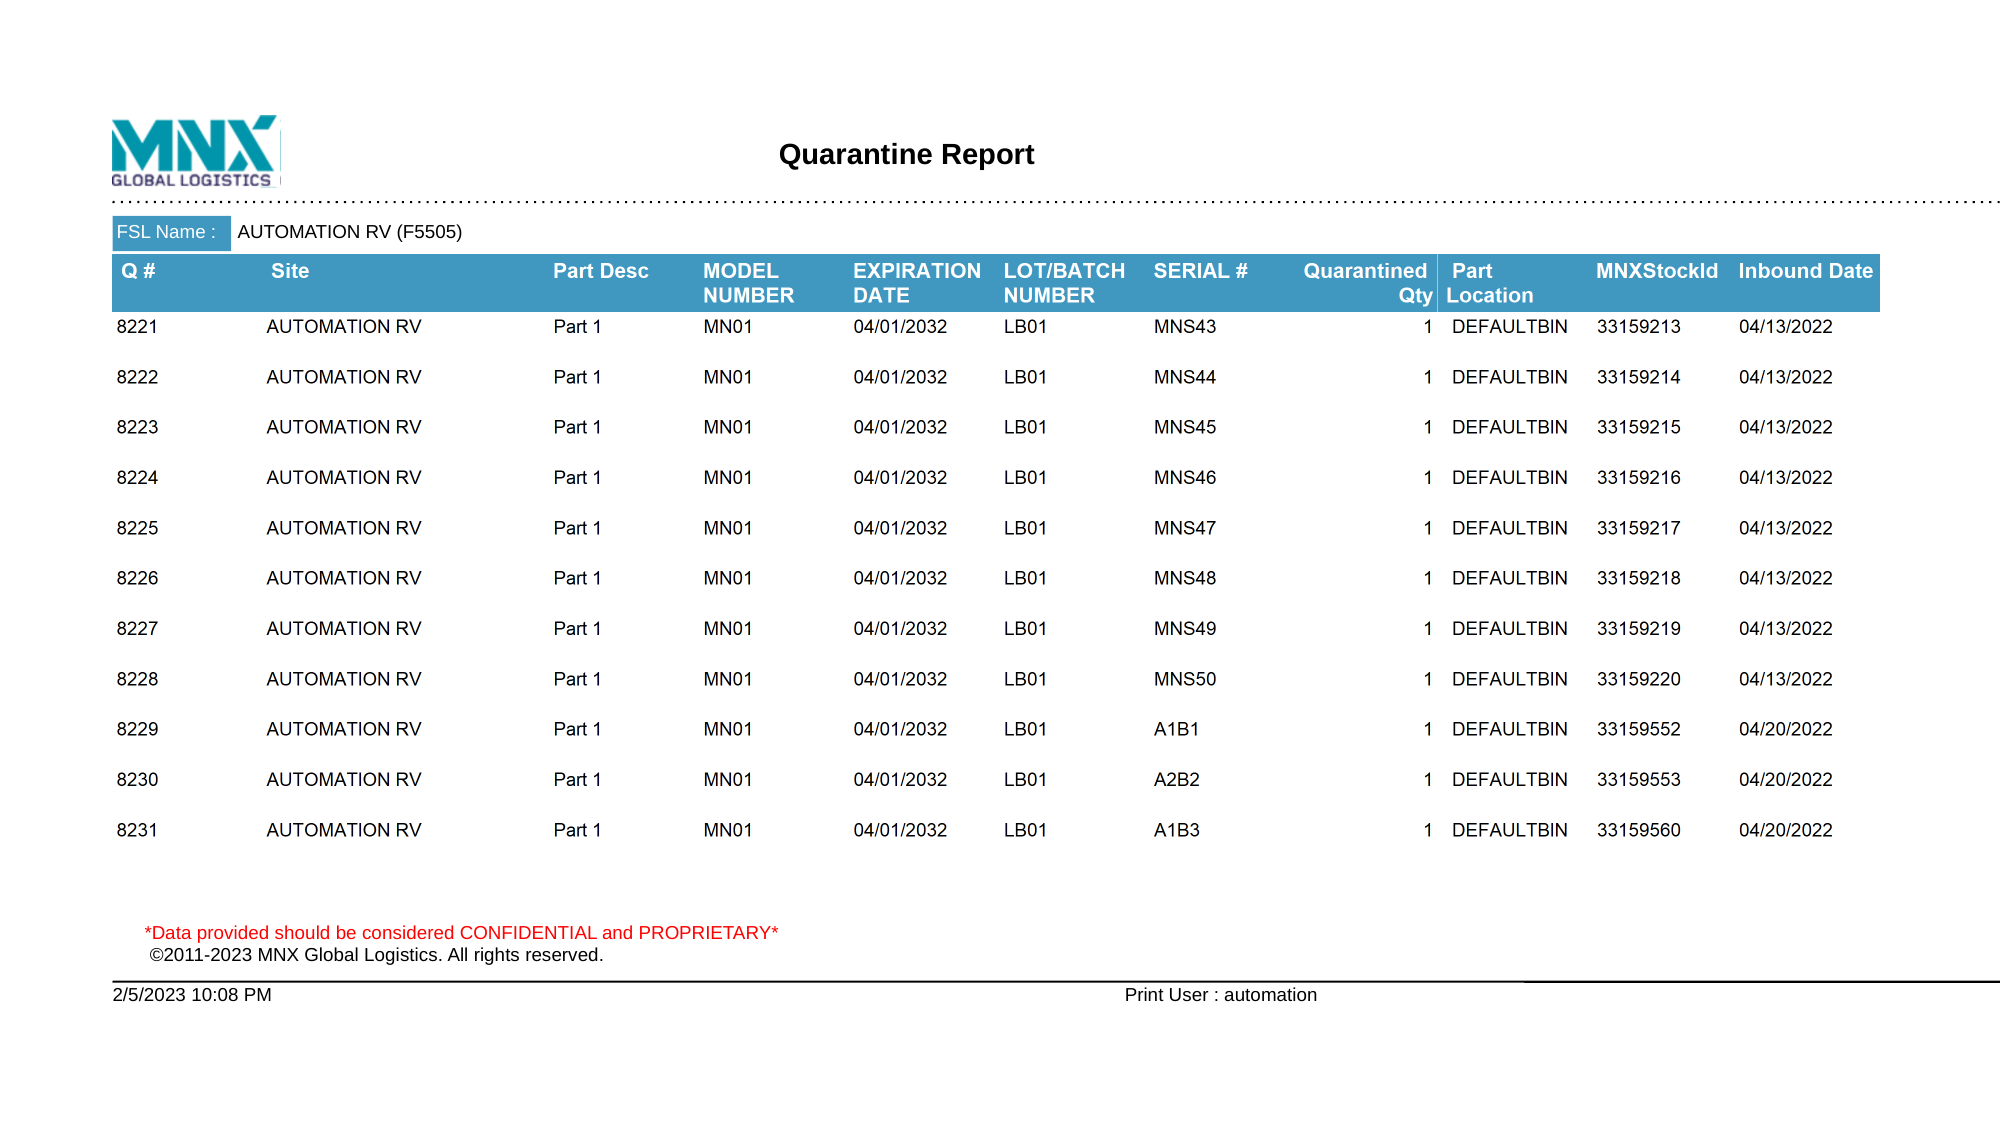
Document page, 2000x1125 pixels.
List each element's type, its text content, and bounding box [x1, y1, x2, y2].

text_box Quarantine Report [562, 131, 1252, 173]
text_box Print User : automation [1055, 983, 1387, 1013]
text_box *Data provided should be considered CONFIDENTIAL and PROPRIETARY* [144, 920, 1158, 942]
text_box ©2011-2023 MNX Global Logistics. All rights reserved. [144, 942, 1158, 964]
text_box AUTOMATION RV (F5505) [233, 215, 669, 251]
picture [112, 115, 323, 188]
text_box FSL Name : [112, 215, 232, 252]
picture [112, 254, 1880, 866]
text_box 2/5/2023 10:08 PM [112, 983, 343, 1013]
